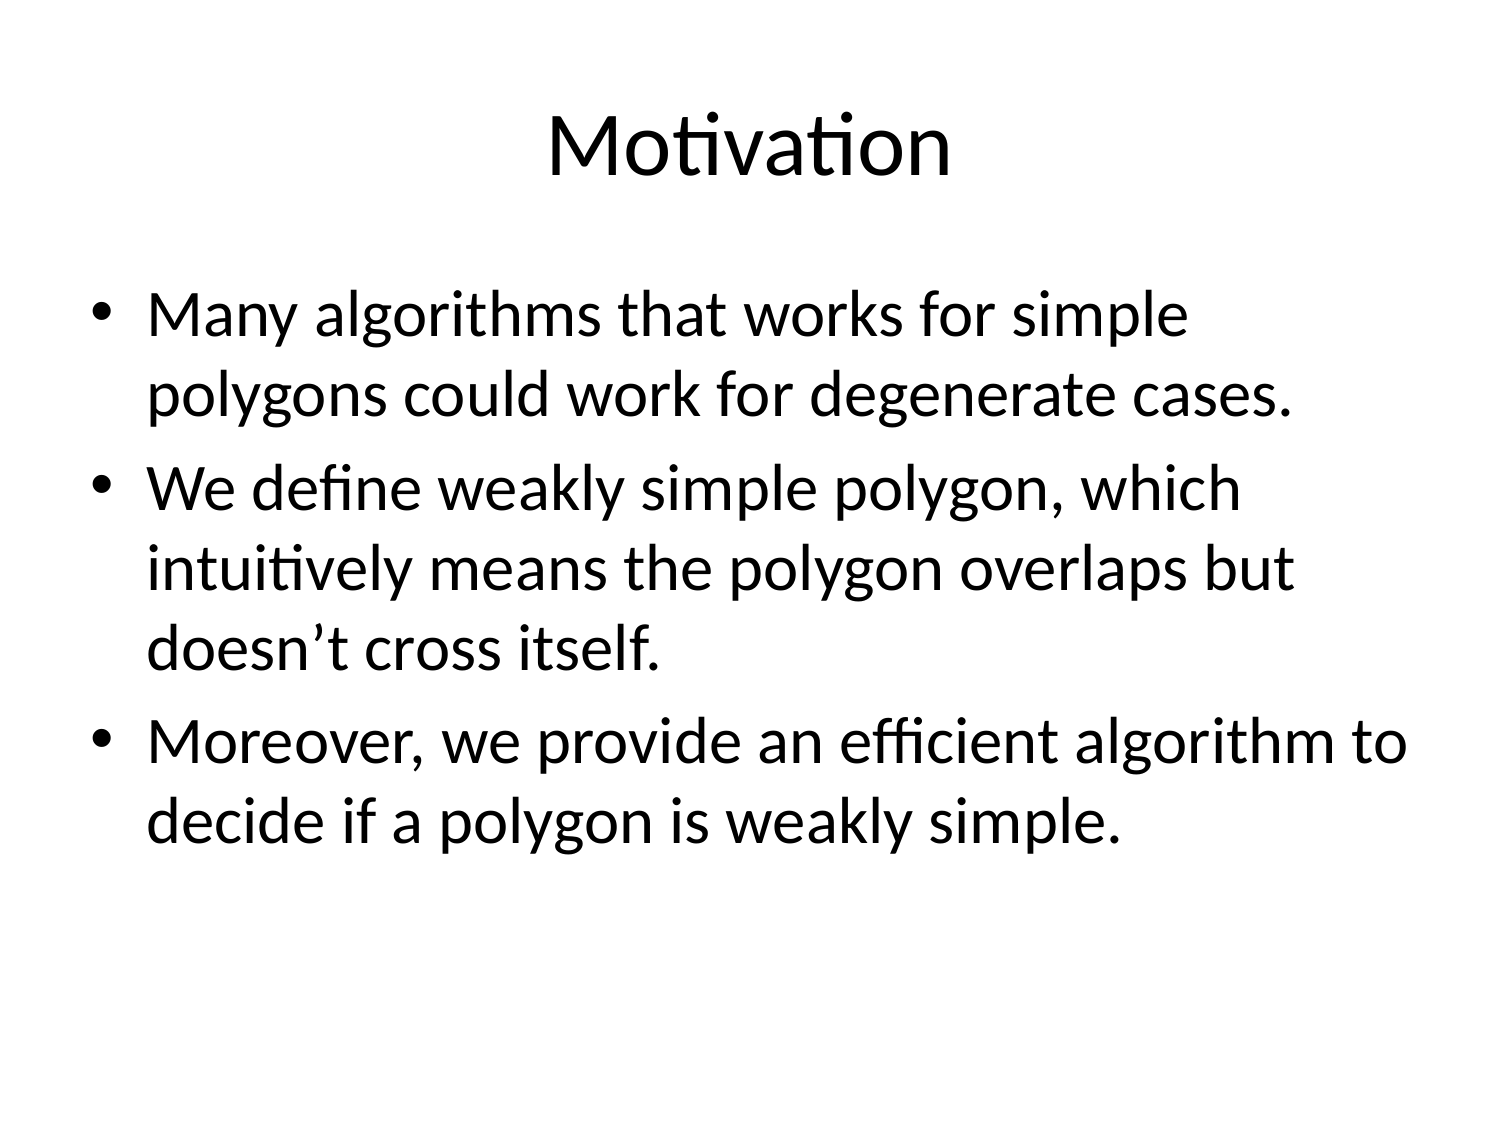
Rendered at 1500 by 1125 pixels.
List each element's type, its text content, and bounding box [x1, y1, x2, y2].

list Many algorithms that works for simple polygons could work for degenerate cases. We define weakly simple polygon, which intuitively means the polygon overlaps but doesn’t cross itself. Moreover, we provide an efficient algorithm to decide if a polygon is weakly simple. [75, 262, 1425, 1005]
title Motivation [75, 45, 1425, 233]
